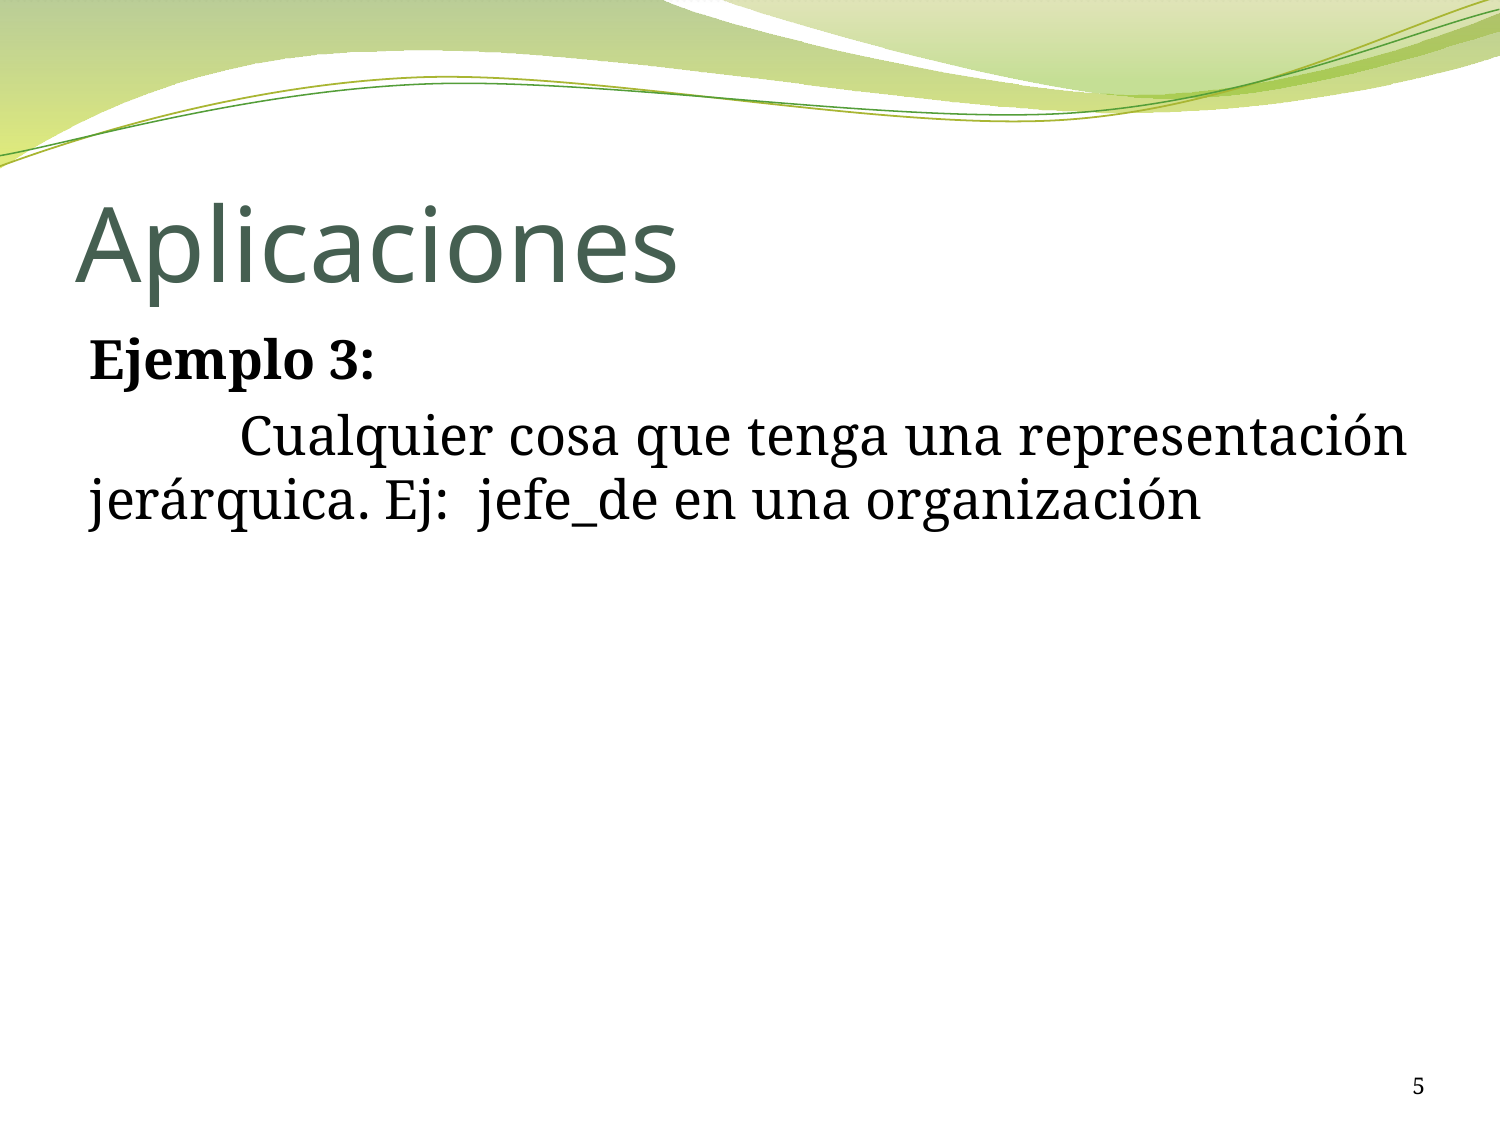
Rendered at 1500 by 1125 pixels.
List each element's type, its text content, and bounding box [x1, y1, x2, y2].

slide_number 5 [1299, 1042, 1425, 1103]
title Aplicaciones [75, 115, 1425, 303]
list Ejemplo 3: Cualquier cosa que tenga una representación jerárquica. Ej: jefe_de en una organización [75, 317, 1425, 1038]
